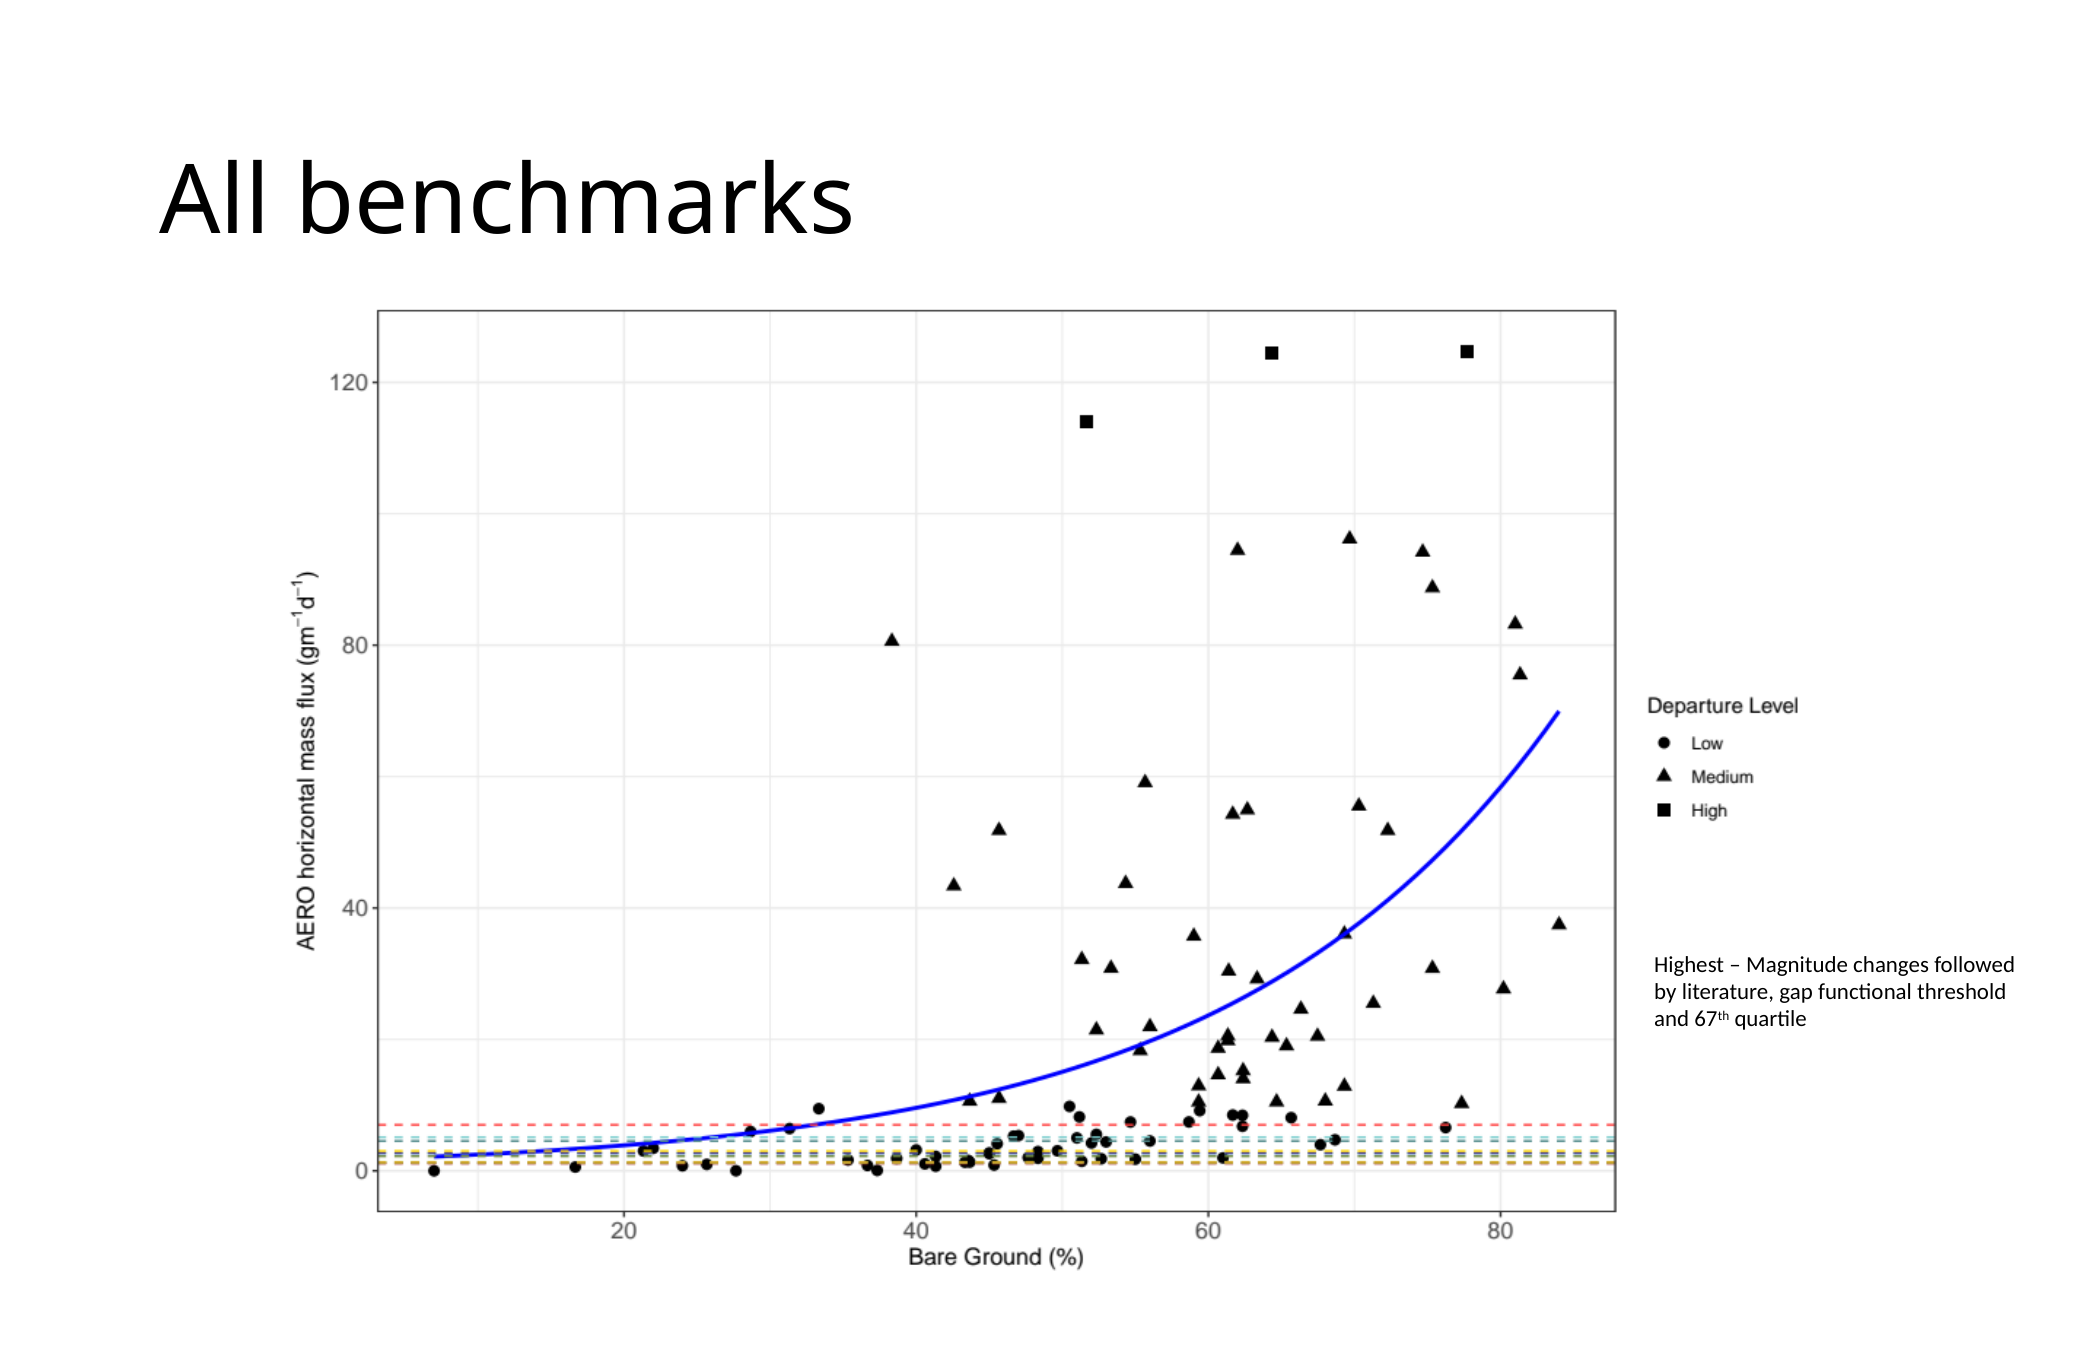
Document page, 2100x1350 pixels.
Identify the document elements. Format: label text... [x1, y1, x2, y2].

text_box Highest – Magnitude changes followed by literature, gap functional threshold and 67th quartile [1818, 941, 2034, 1039]
picture [281, 300, 1818, 1279]
title All benchmarks [144, 71, 1956, 333]
